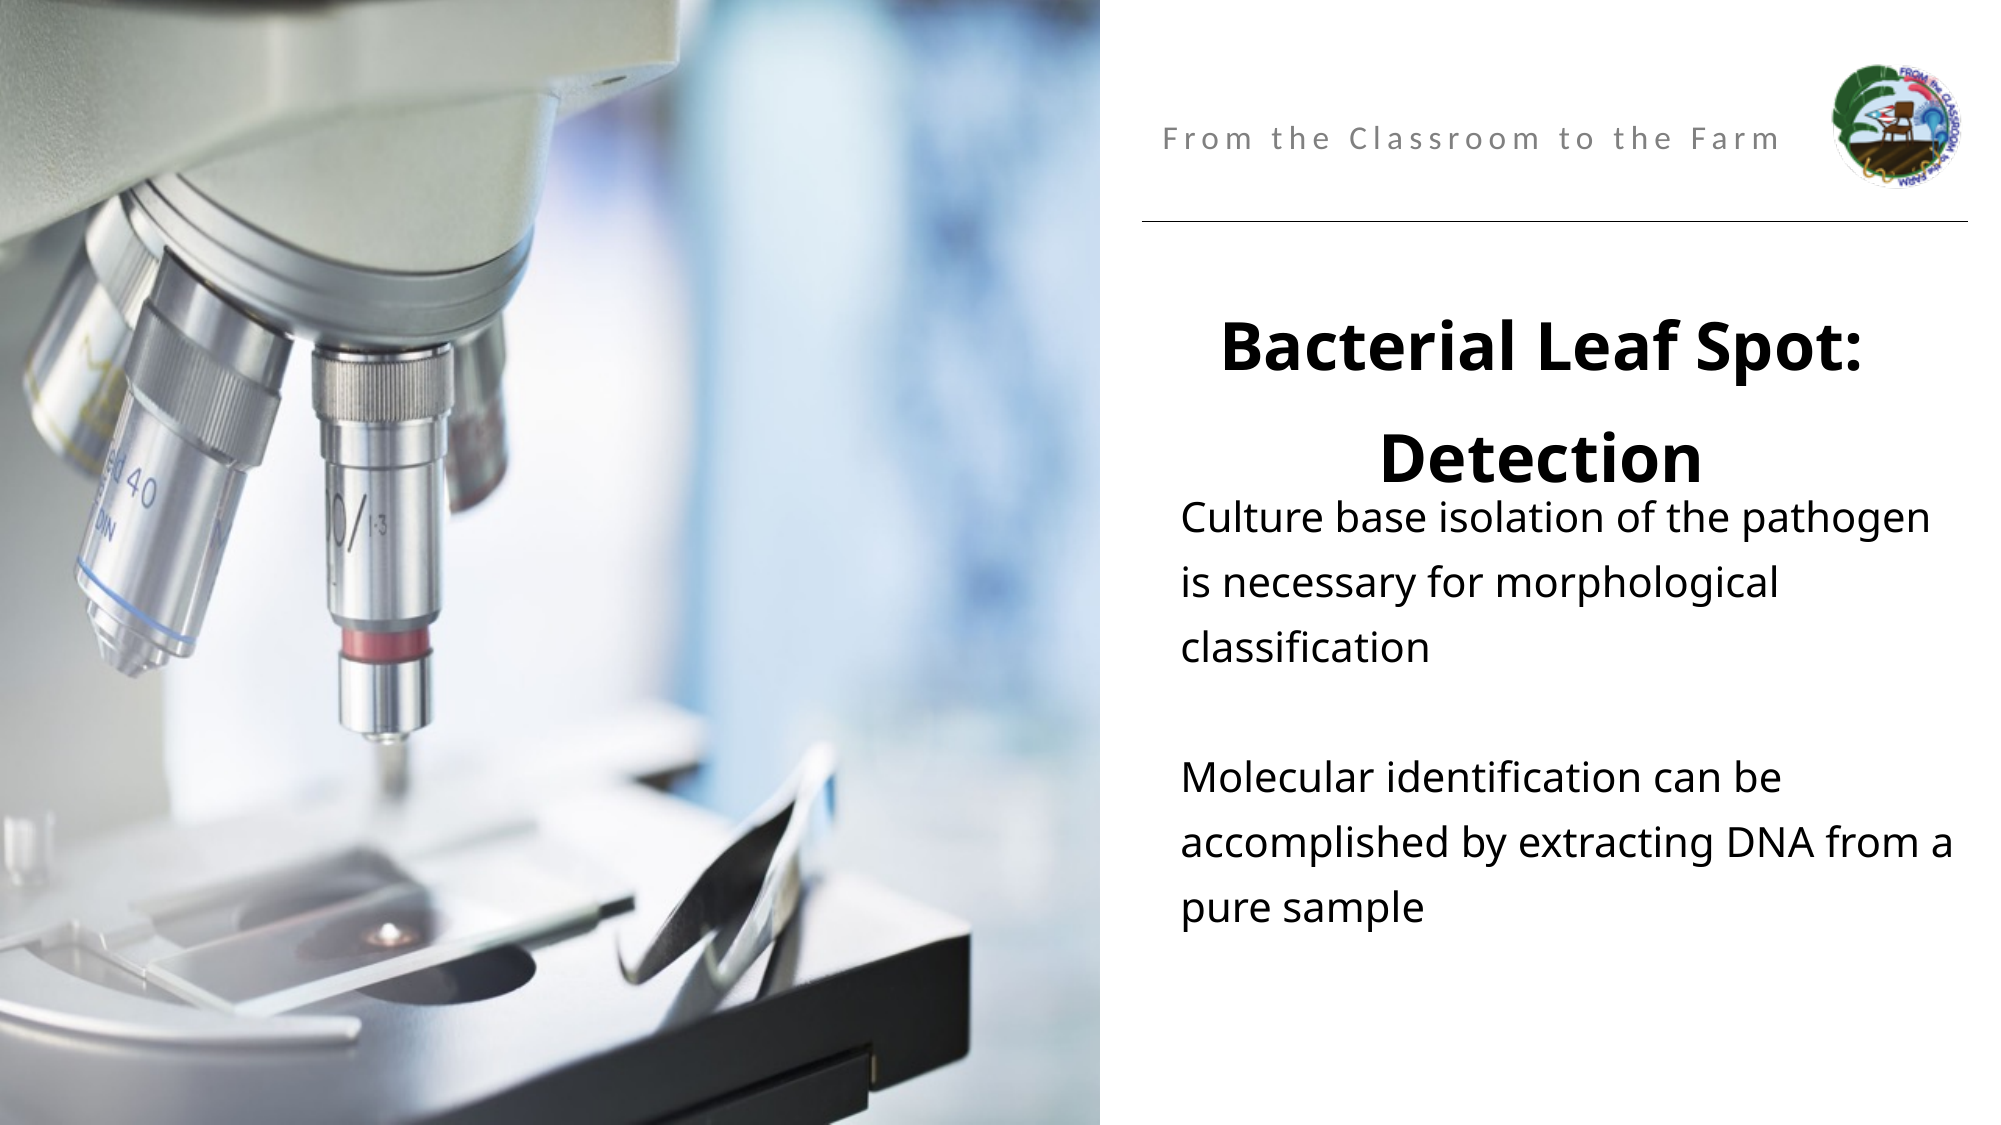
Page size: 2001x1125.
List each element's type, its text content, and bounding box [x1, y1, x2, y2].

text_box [1100, 49, 2000, 383]
text_box Culture base isolation of the pathogen is necessary for morphological classification Molecular identification can be accomplished by extracting DNA from a pure sample [1100, 468, 1984, 939]
picture [0, 0, 1100, 1125]
